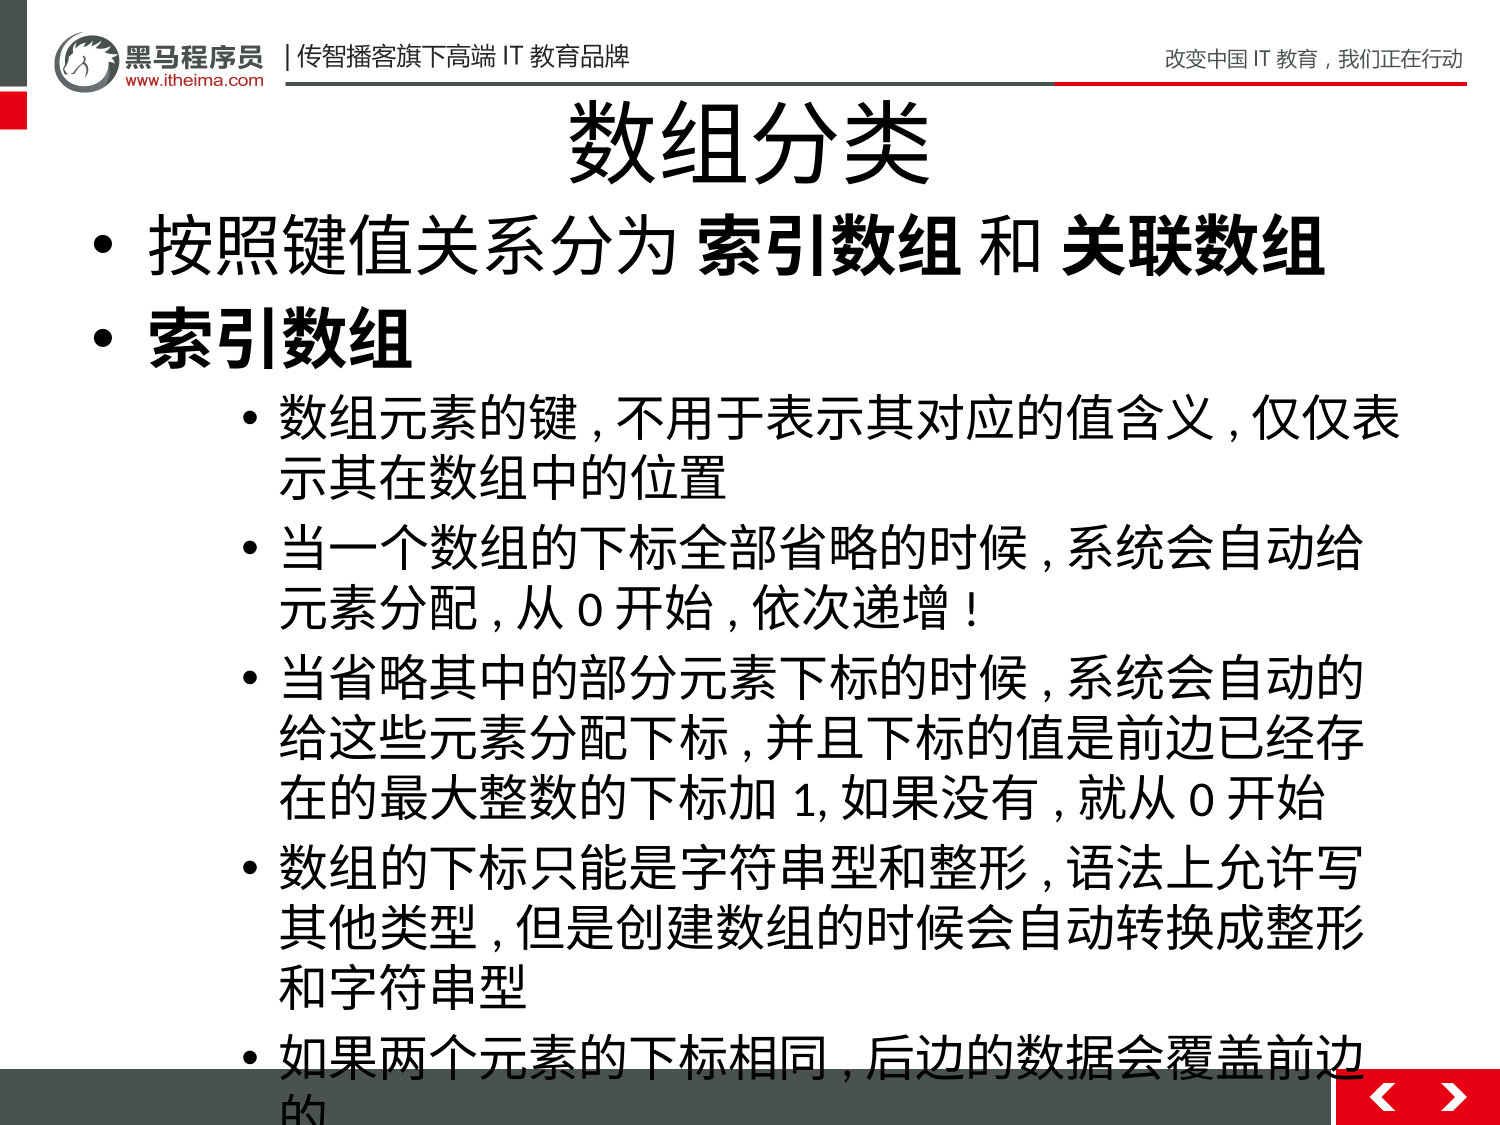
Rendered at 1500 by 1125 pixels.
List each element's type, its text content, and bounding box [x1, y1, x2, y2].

picture [0, 0, 1500, 1125]
title 数组分类 [75, 78, 1425, 266]
list 按照键值关系分为 索引数组 和 关联数组 索引数组 数组元素的键,不用于表示其对应的值含义,仅仅表示其在数组中的位置 当一个数组的下标全部省略的时候,系统会自动给元素分配,从0开始,依次递增! 当省略其中的部分元素下标的时候,系统会自动的给这些元素分配下标,并且下标的值是前边已经存在的最大整数的下标加1,如果没有,就从0开始 数组的下标只能是字符串型和整形,语法上允许写其他类型,但是创建数组的时候会自动转换成整形和字符串型 如果两个元素的下标相同,后边的数据会覆盖前边的 [76, 196, 1427, 1106]
